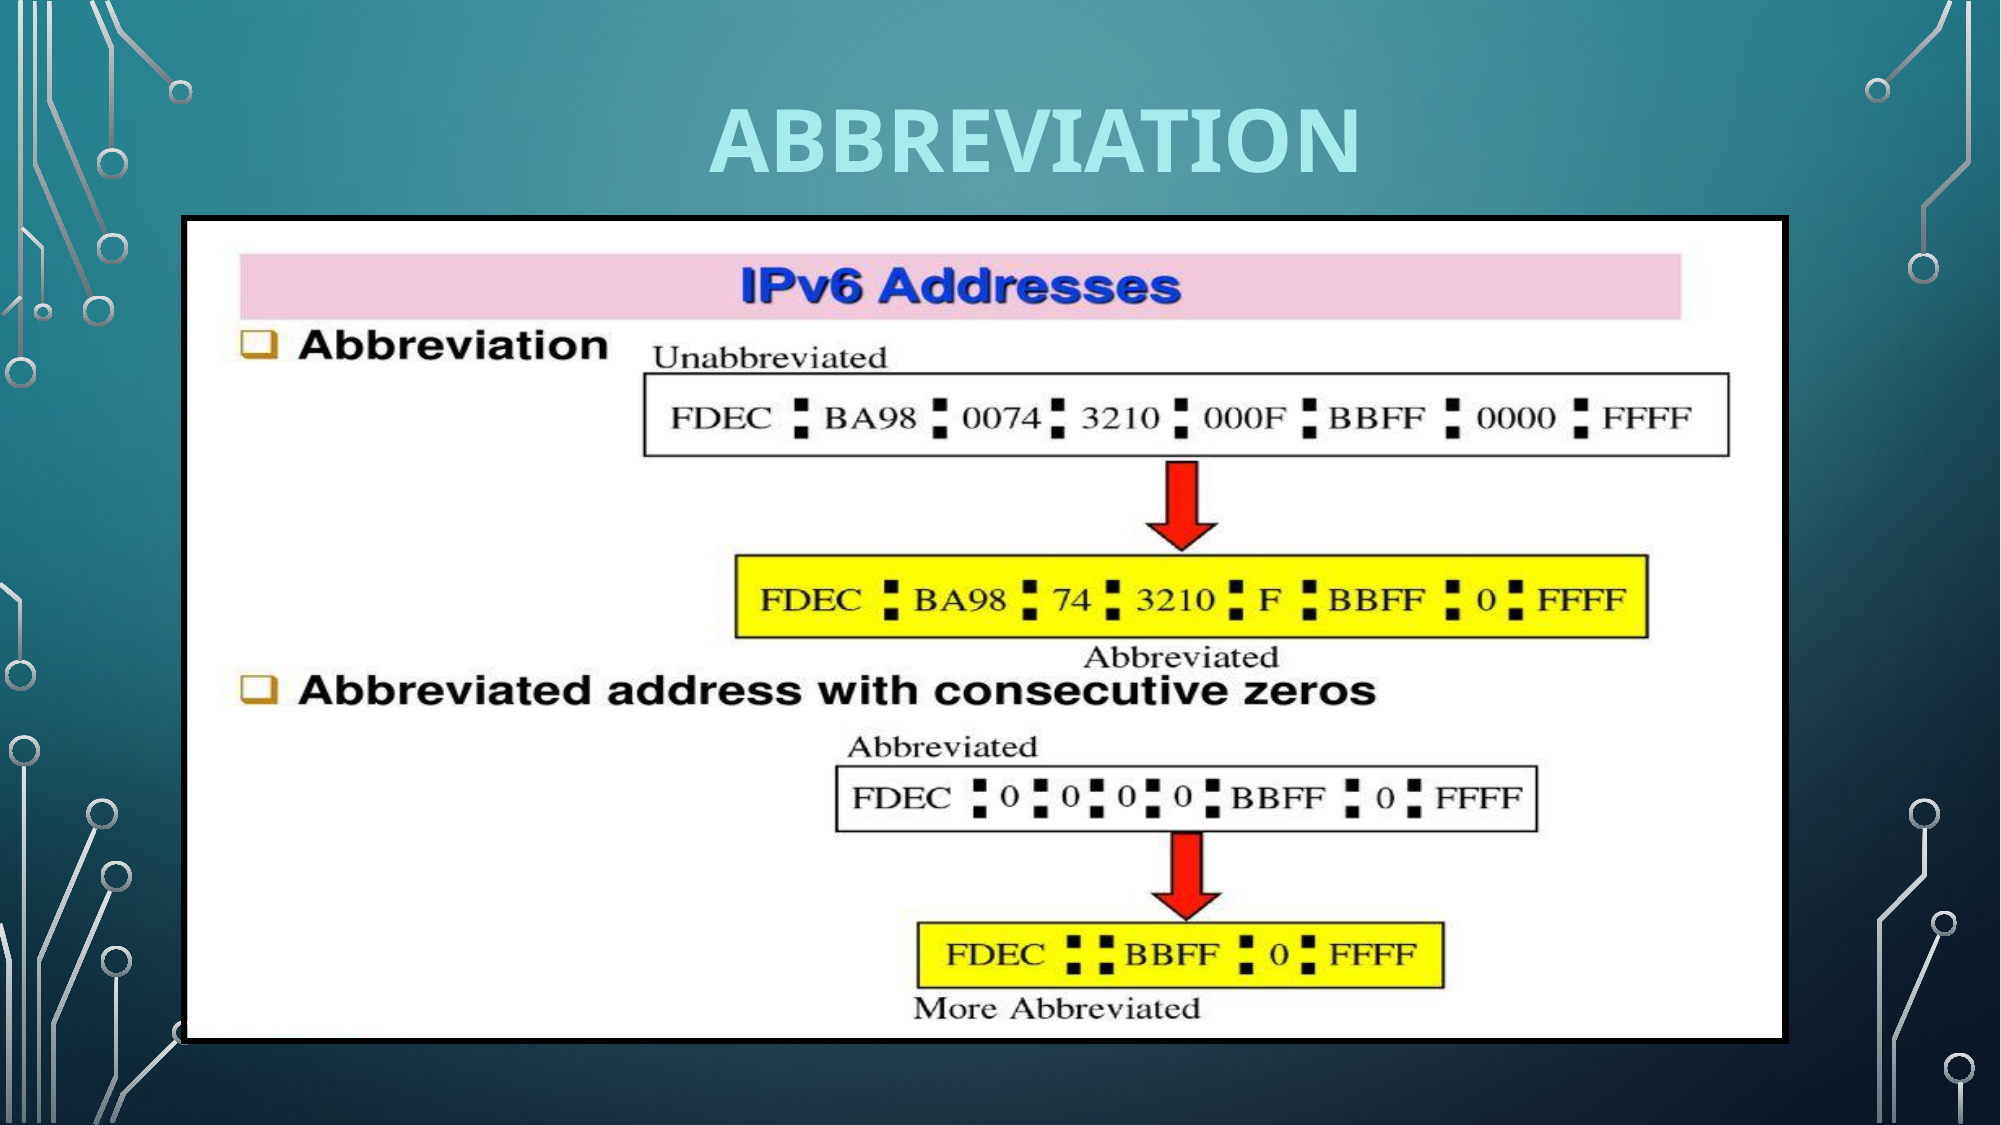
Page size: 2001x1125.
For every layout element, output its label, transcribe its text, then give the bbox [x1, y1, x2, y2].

picture [186, 220, 1783, 1039]
text_box ABBREVIATION [187, 76, 1813, 212]
